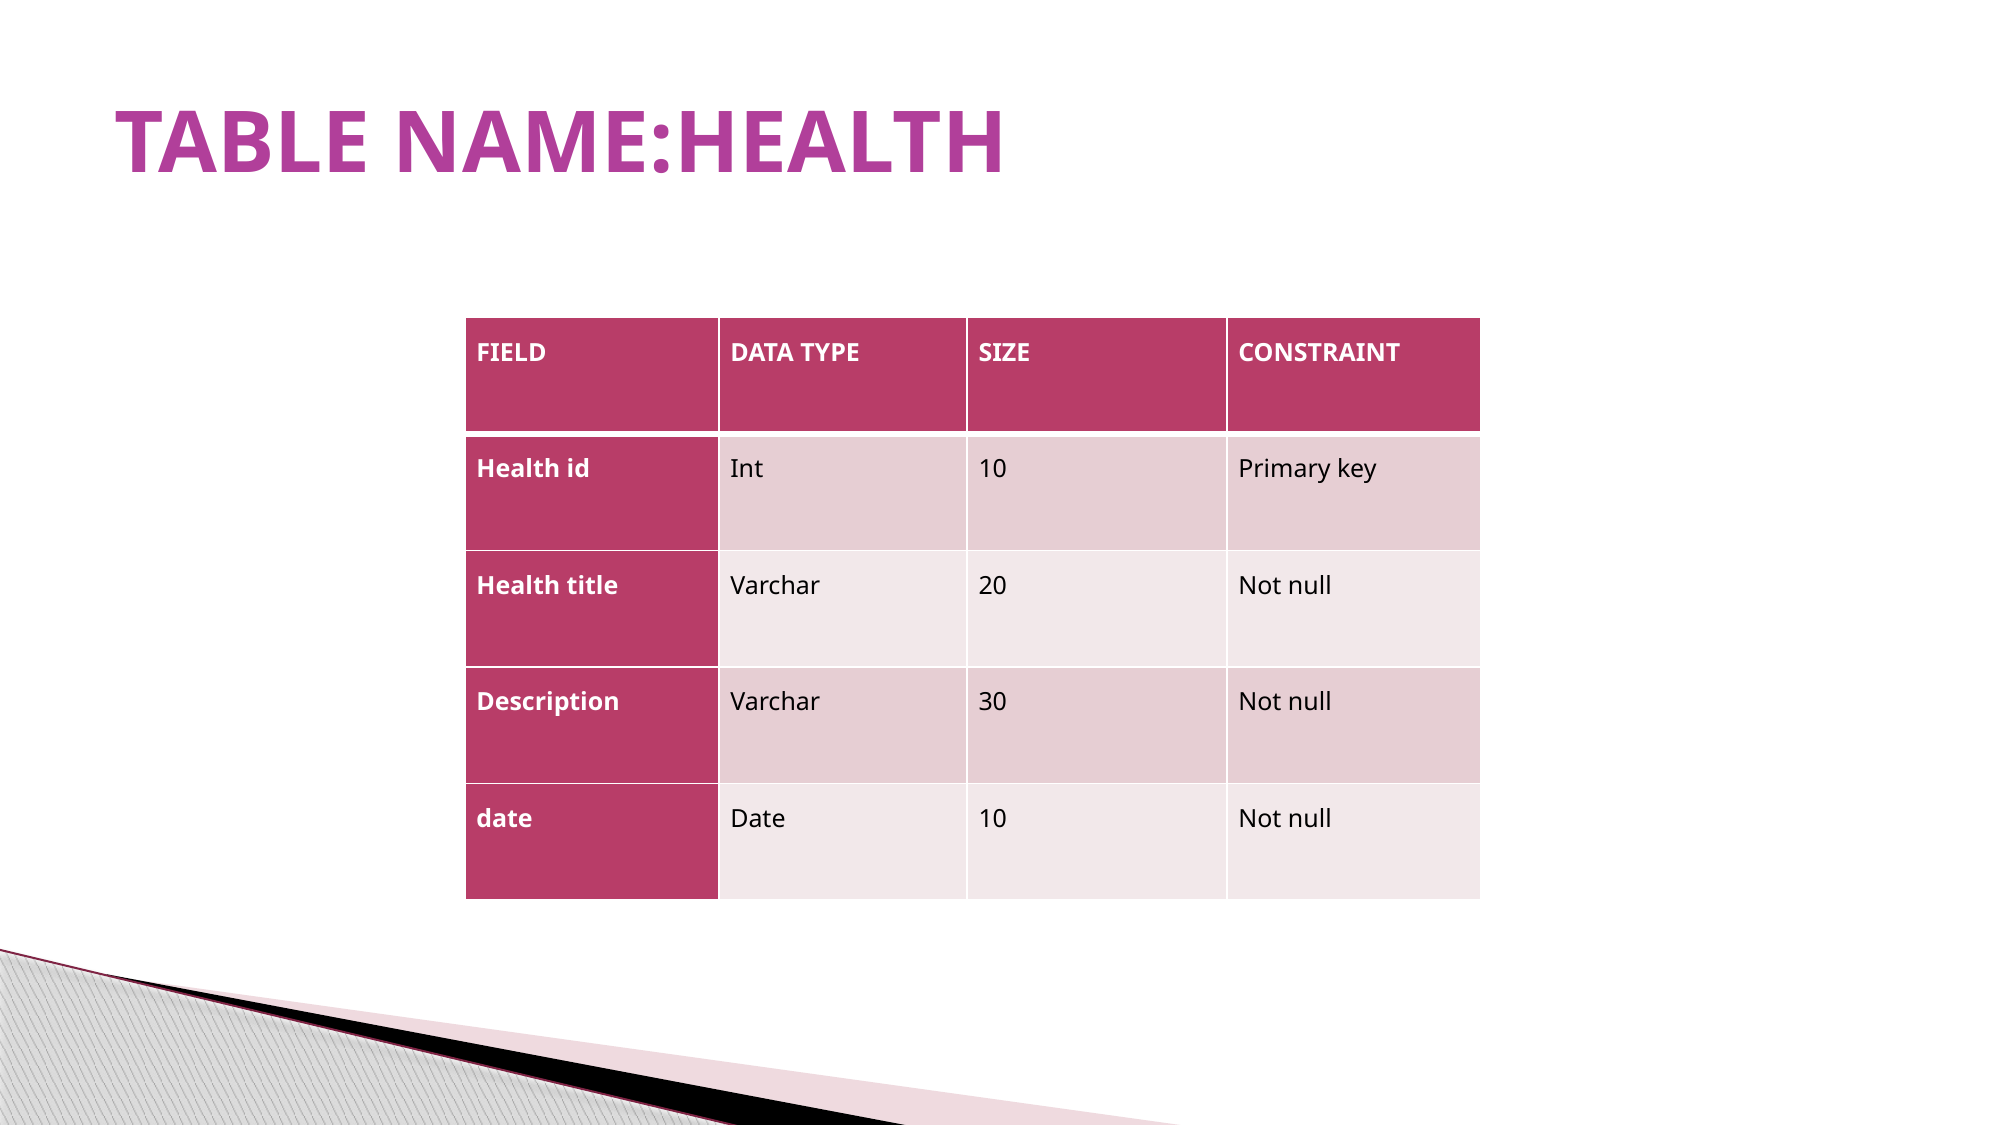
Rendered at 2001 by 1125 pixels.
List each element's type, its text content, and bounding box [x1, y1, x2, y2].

table_cell Date [720, 784, 966, 899]
table_cell Varchar [720, 551, 966, 666]
table_cell 10 [968, 784, 1226, 899]
table_cell Varchar [720, 668, 966, 783]
table_cell Not null [1228, 551, 1480, 666]
title TABLE NAME:HEALTH [99, 45, 1900, 233]
table_header DATA TYPE [720, 318, 966, 431]
table_cell 30 [968, 668, 1226, 783]
table_cell Not null [1228, 784, 1480, 899]
table_header CONSTRAINT [1228, 318, 1480, 431]
table_cell Health id [466, 437, 718, 550]
table_cell Health title [466, 551, 718, 666]
table_cell Not null [1228, 668, 1480, 783]
table_cell Description [466, 668, 718, 783]
table_cell date [466, 784, 718, 899]
table_header SIZE [968, 318, 1226, 431]
table_cell Primary key [1228, 437, 1480, 550]
table_cell Int [720, 437, 966, 550]
table_cell 20 [968, 551, 1226, 666]
table_header FIELD [466, 318, 718, 431]
table_cell 10 [968, 437, 1226, 550]
